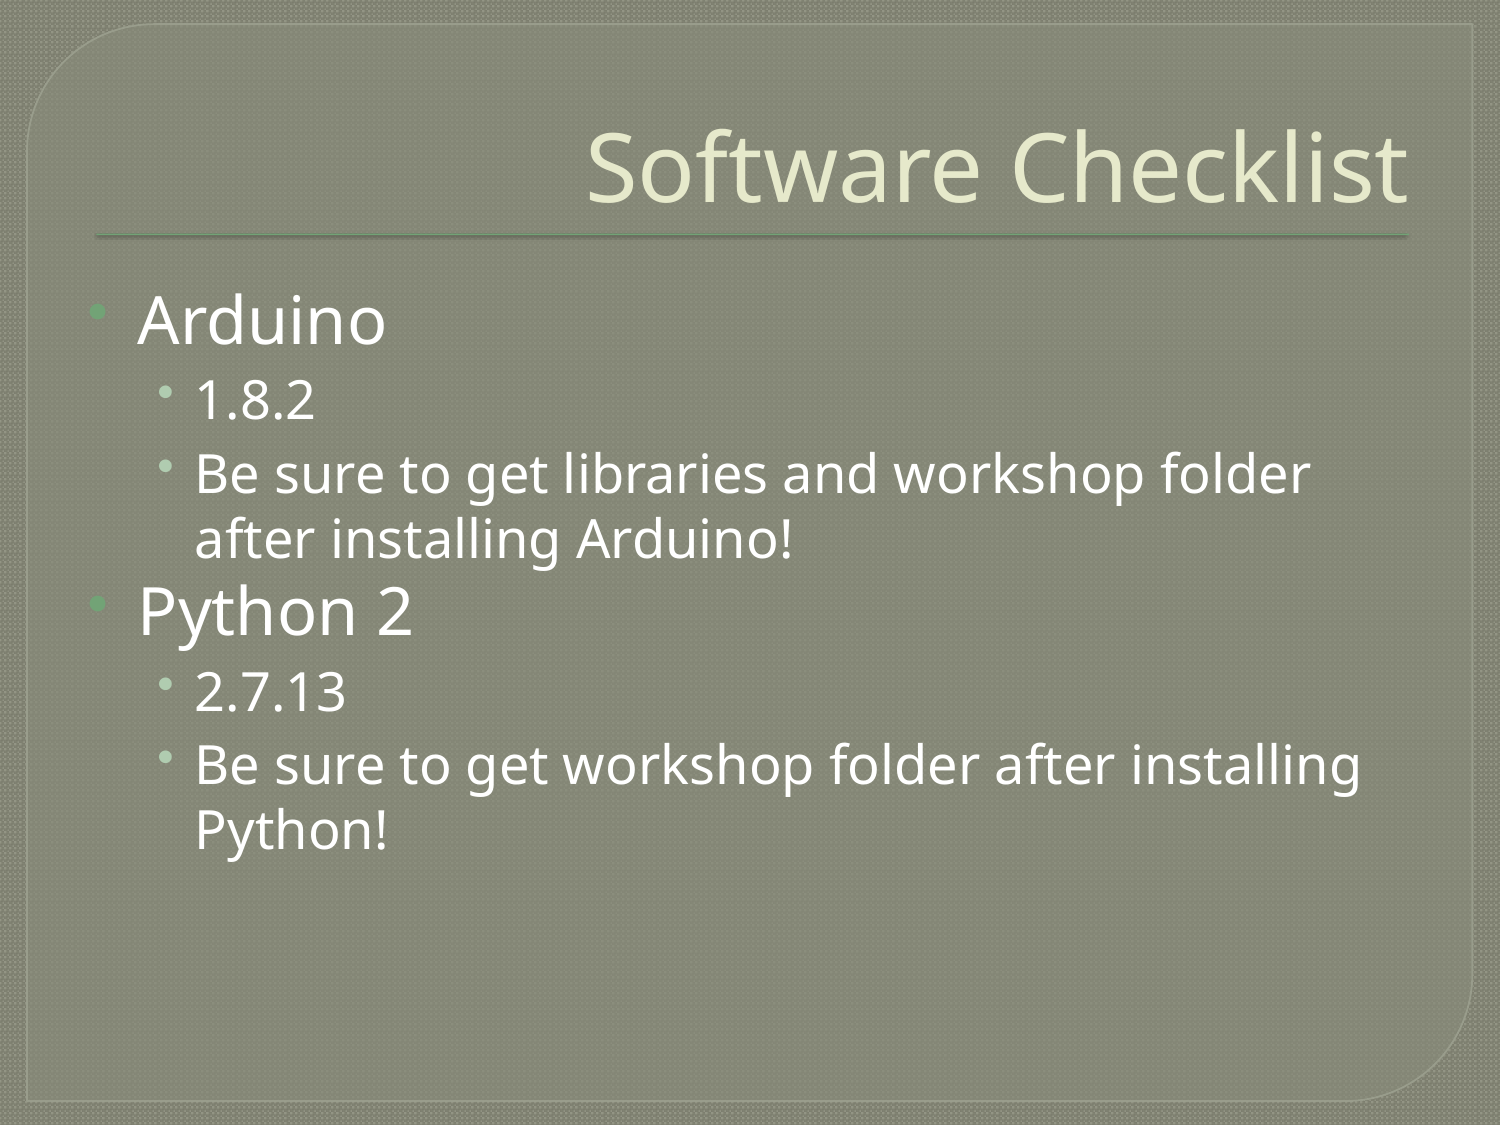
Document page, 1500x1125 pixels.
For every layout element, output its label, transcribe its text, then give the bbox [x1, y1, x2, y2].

list Arduino 1.8.2 Be sure to get libraries and workshop folder after installing Arduino! Python 2 2.7.13 Be sure to get workshop folder after installing Python! [75, 270, 1425, 1013]
title Software Checklist [75, 41, 1425, 230]
